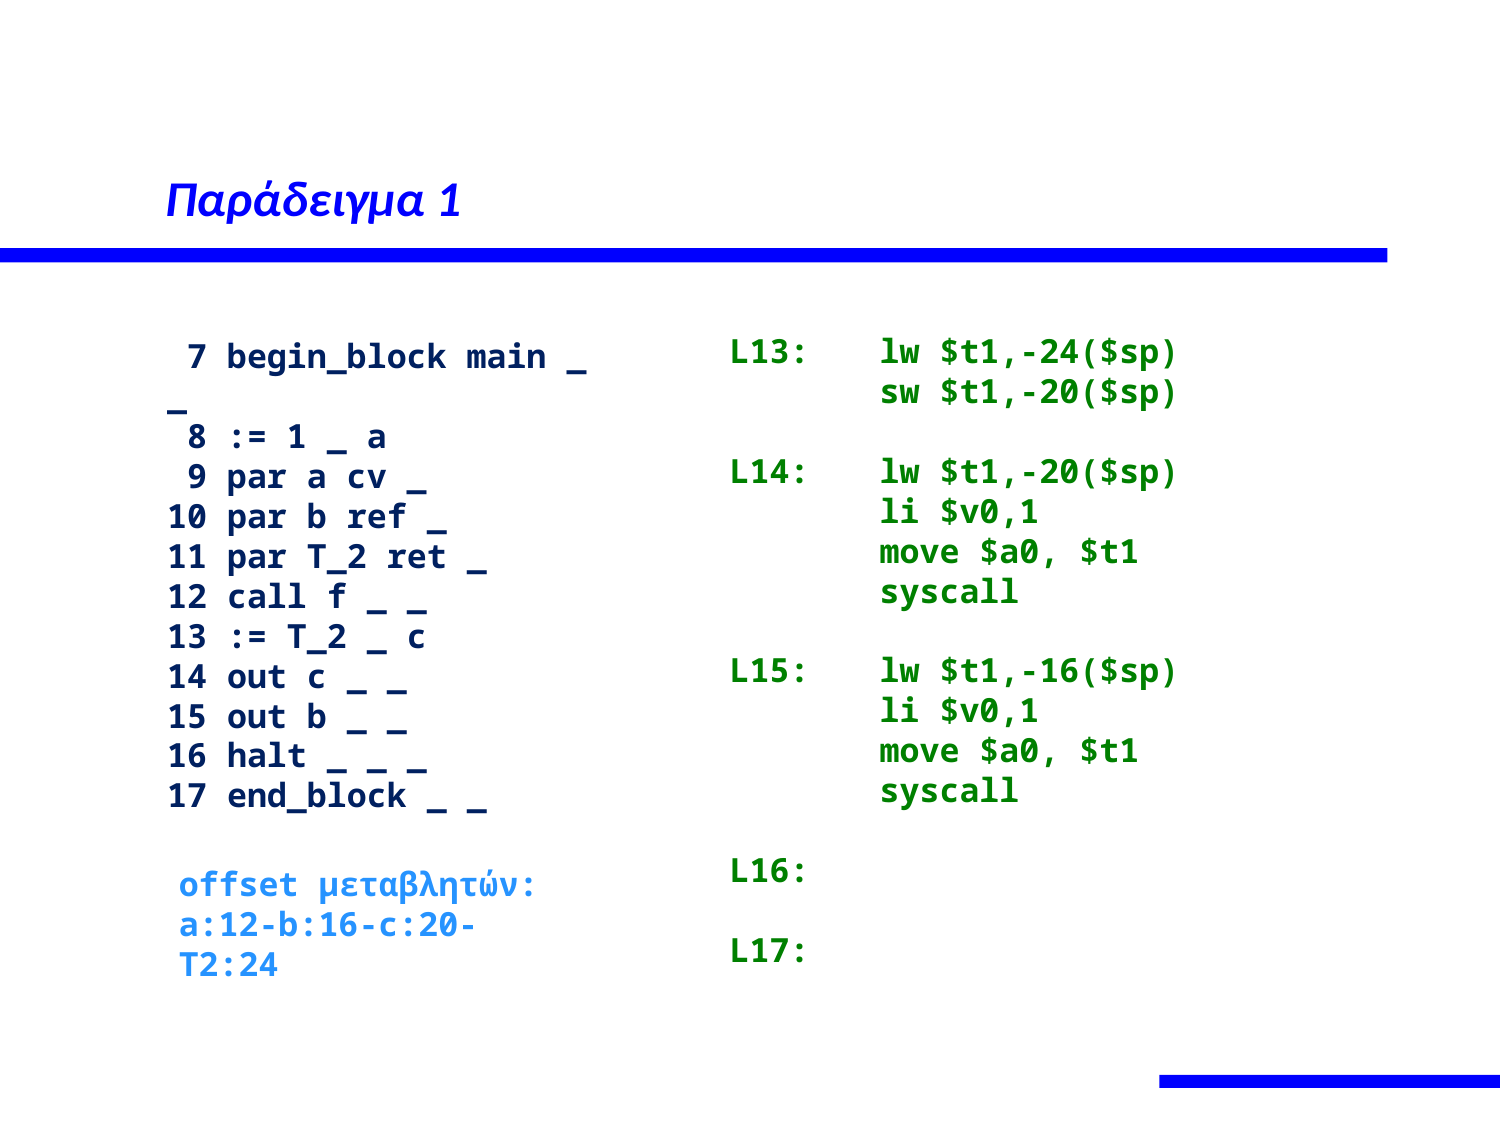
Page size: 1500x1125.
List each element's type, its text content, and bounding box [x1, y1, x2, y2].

text_box offset μεταβλητών: a:12-b:16-c:20-T2:24 [164, 855, 575, 990]
title Παράδειγμα 1 [149, 46, 1455, 235]
text_box 7 begin_block main _ _ 8 := 1 _ a 9 par a cv _ 10 par b ref _ 11 par T_2 ret _ 12 call f _ _ 13 := T_2 _ c 14 out c _ _ 15 out b _ _ 16 halt _ _ _ 17 end_block _ _ [152, 328, 610, 862]
text_box L13: lw $t1,-24($sp) sw $t1,-20($sp) L14: lw $t1,-20($sp) li $v0,1 move $a0, $t1 syscall L15: lw $t1,-16($sp) li $v0,1 move $a0, $t1 syscall L16: L17: [714, 322, 1313, 977]
